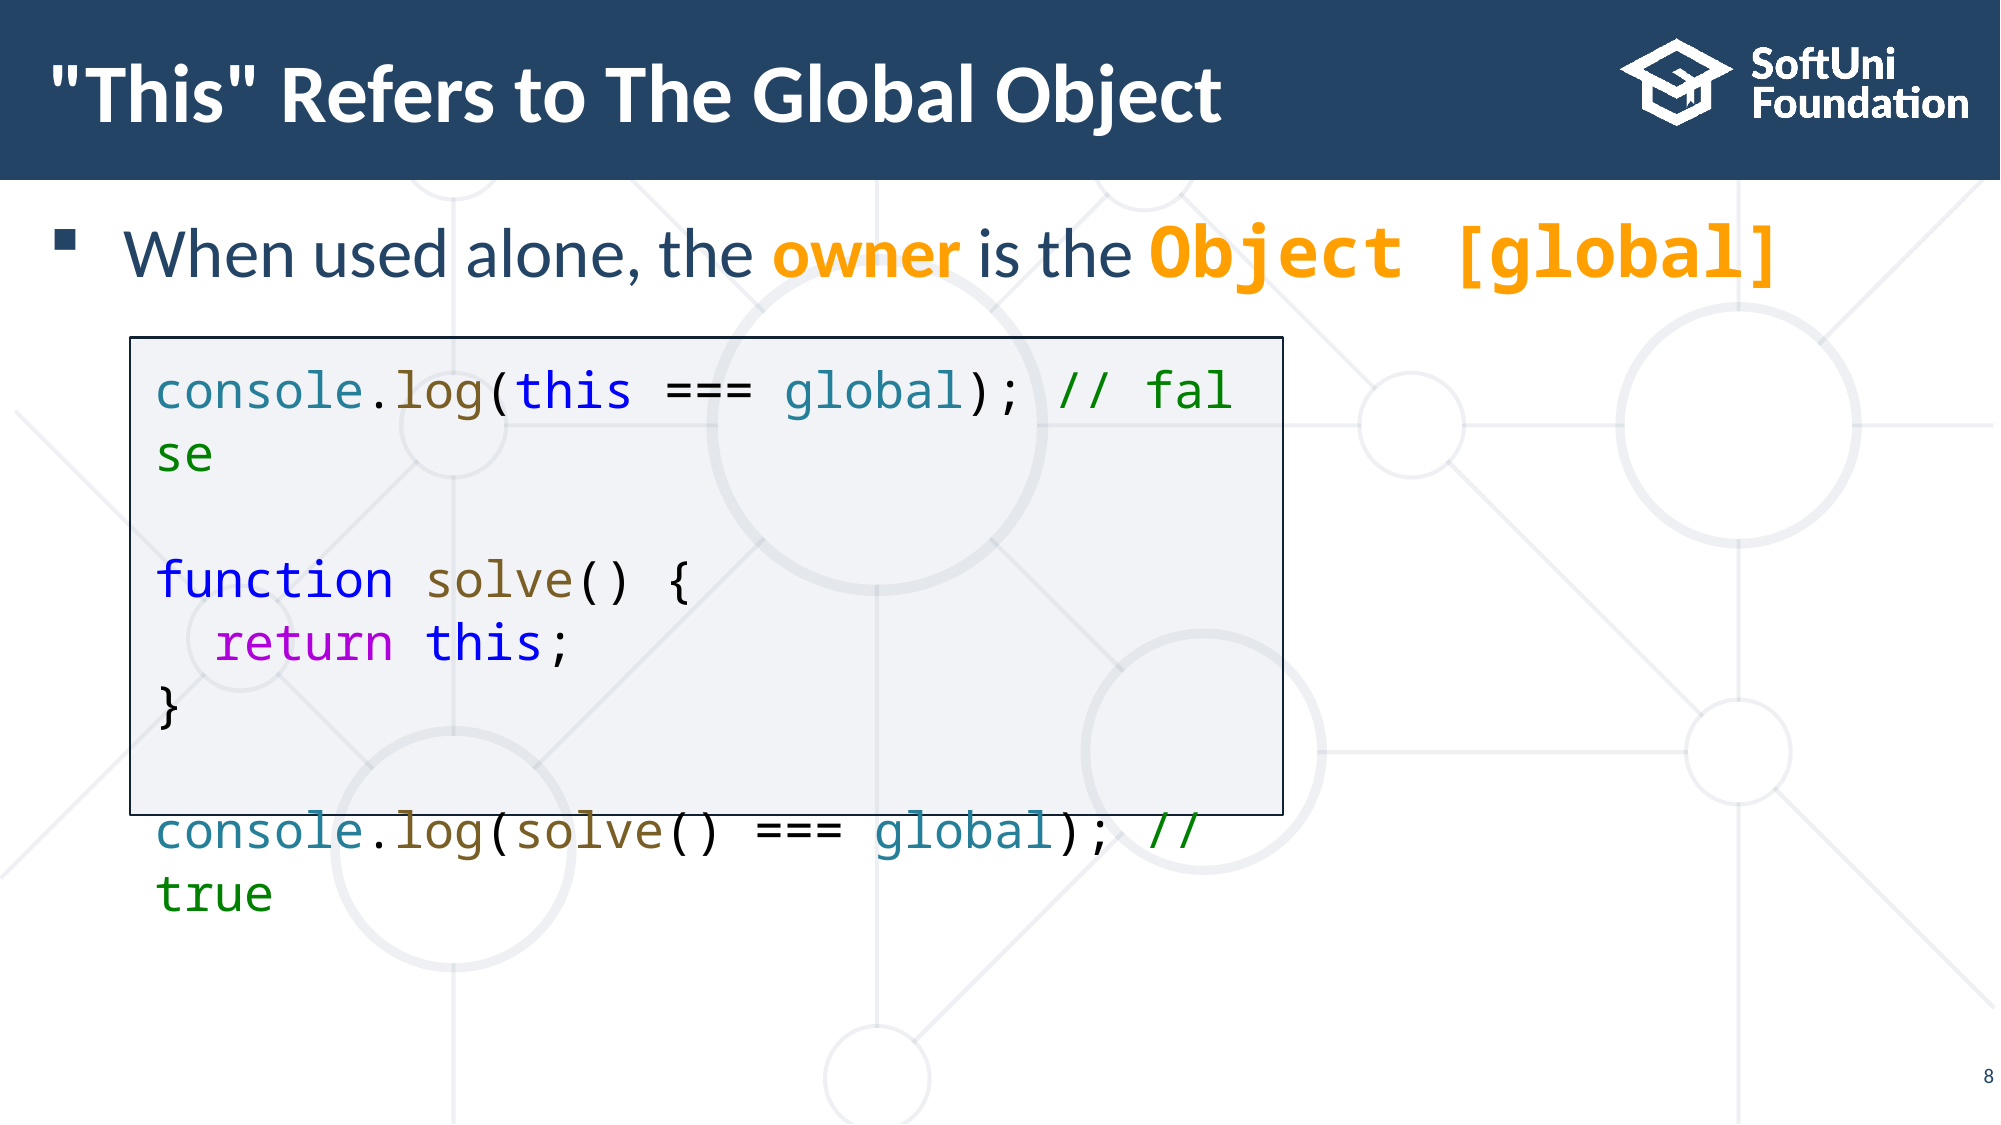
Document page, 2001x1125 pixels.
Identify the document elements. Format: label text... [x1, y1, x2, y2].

title "This" Refers to The Global Object [31, 16, 1591, 162]
list When used alone, the owner is the Object [global] [31, 196, 1969, 1047]
list console.log(this === global); // false function solve() { return this; } console.log(solve() === global); // true [129, 336, 1284, 816]
slide_number 8 [1929, 1049, 2000, 1100]
picture [1619, 38, 1968, 126]
